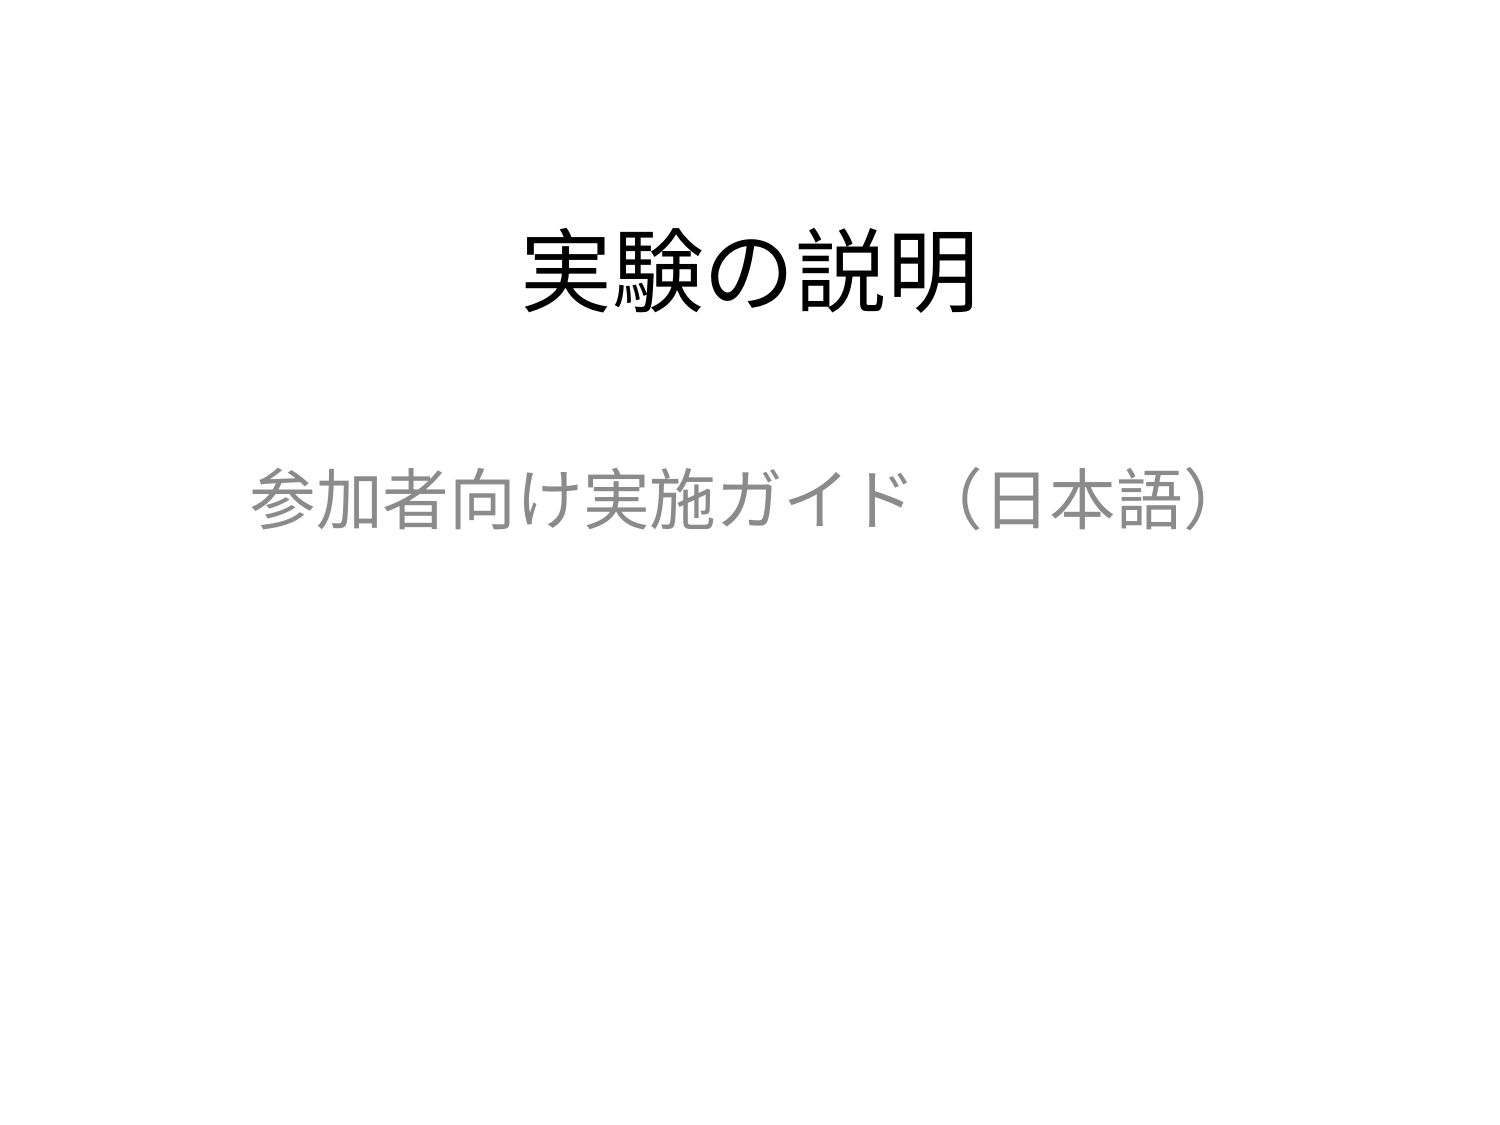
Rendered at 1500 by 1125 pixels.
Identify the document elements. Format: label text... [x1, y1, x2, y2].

subtitle 参加者向け実施ガイド（日本語） [225, 450, 1275, 930]
title 実験の説明 [112, 148, 1388, 390]
